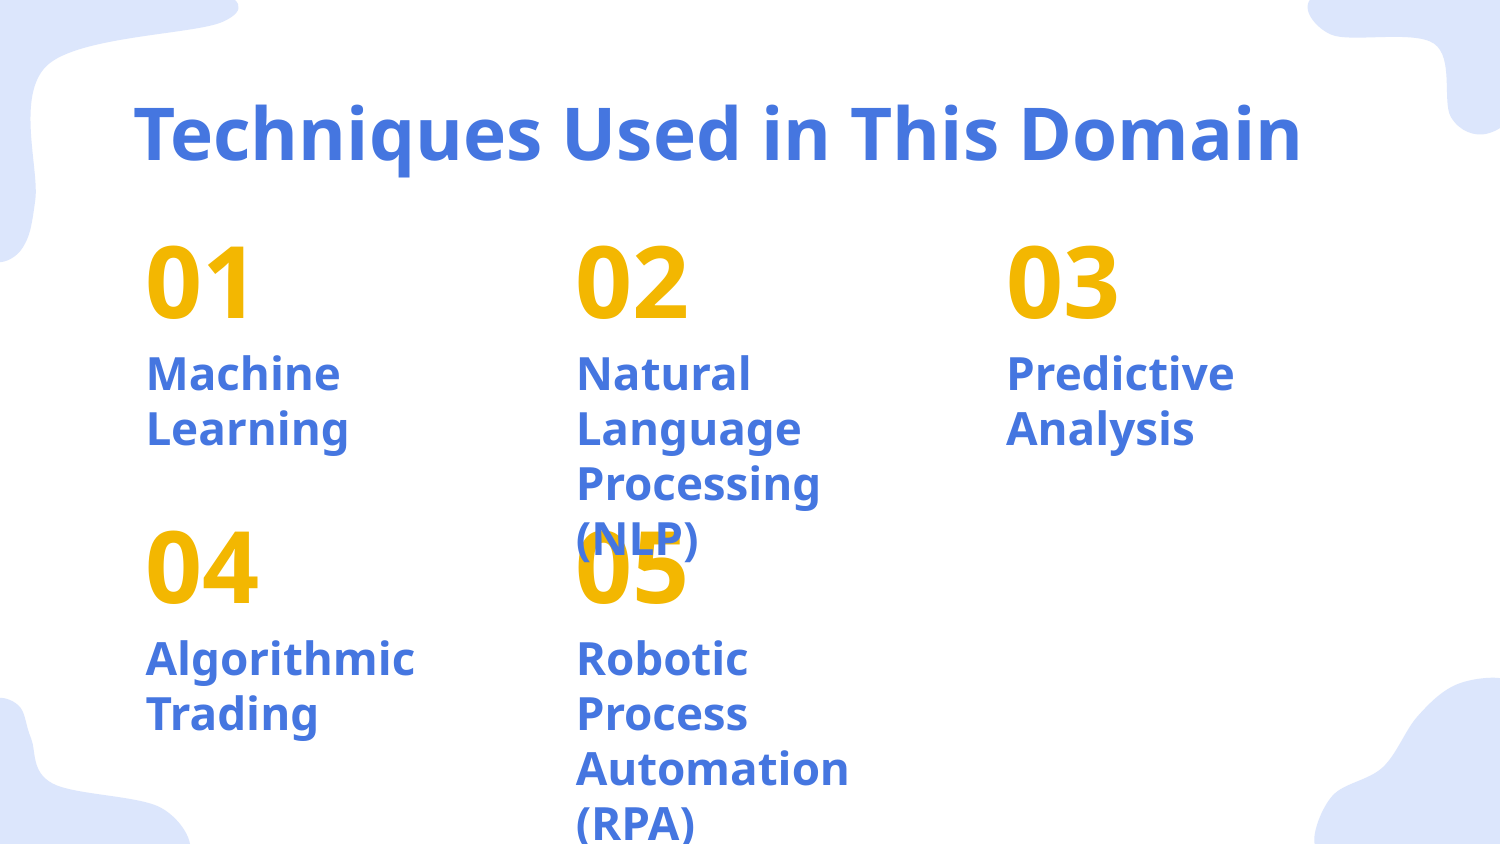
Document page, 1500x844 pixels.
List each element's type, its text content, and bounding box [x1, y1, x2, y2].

title 02 [560, 222, 750, 329]
subtitle Machine Learning [130, 329, 509, 424]
title 04 [130, 508, 320, 614]
title 03 [991, 222, 1180, 329]
title 01 [130, 222, 320, 329]
title 05 [560, 508, 750, 614]
subtitle Natural Language Processing (NLP) [560, 329, 940, 424]
subtitle Algorithmic Trading [130, 614, 509, 709]
title Techniques Used in This Domain [118, 72, 1382, 167]
subtitle Predictive Analysis [991, 329, 1370, 424]
subtitle Robotic Process Automation (RPA) [560, 614, 940, 709]
